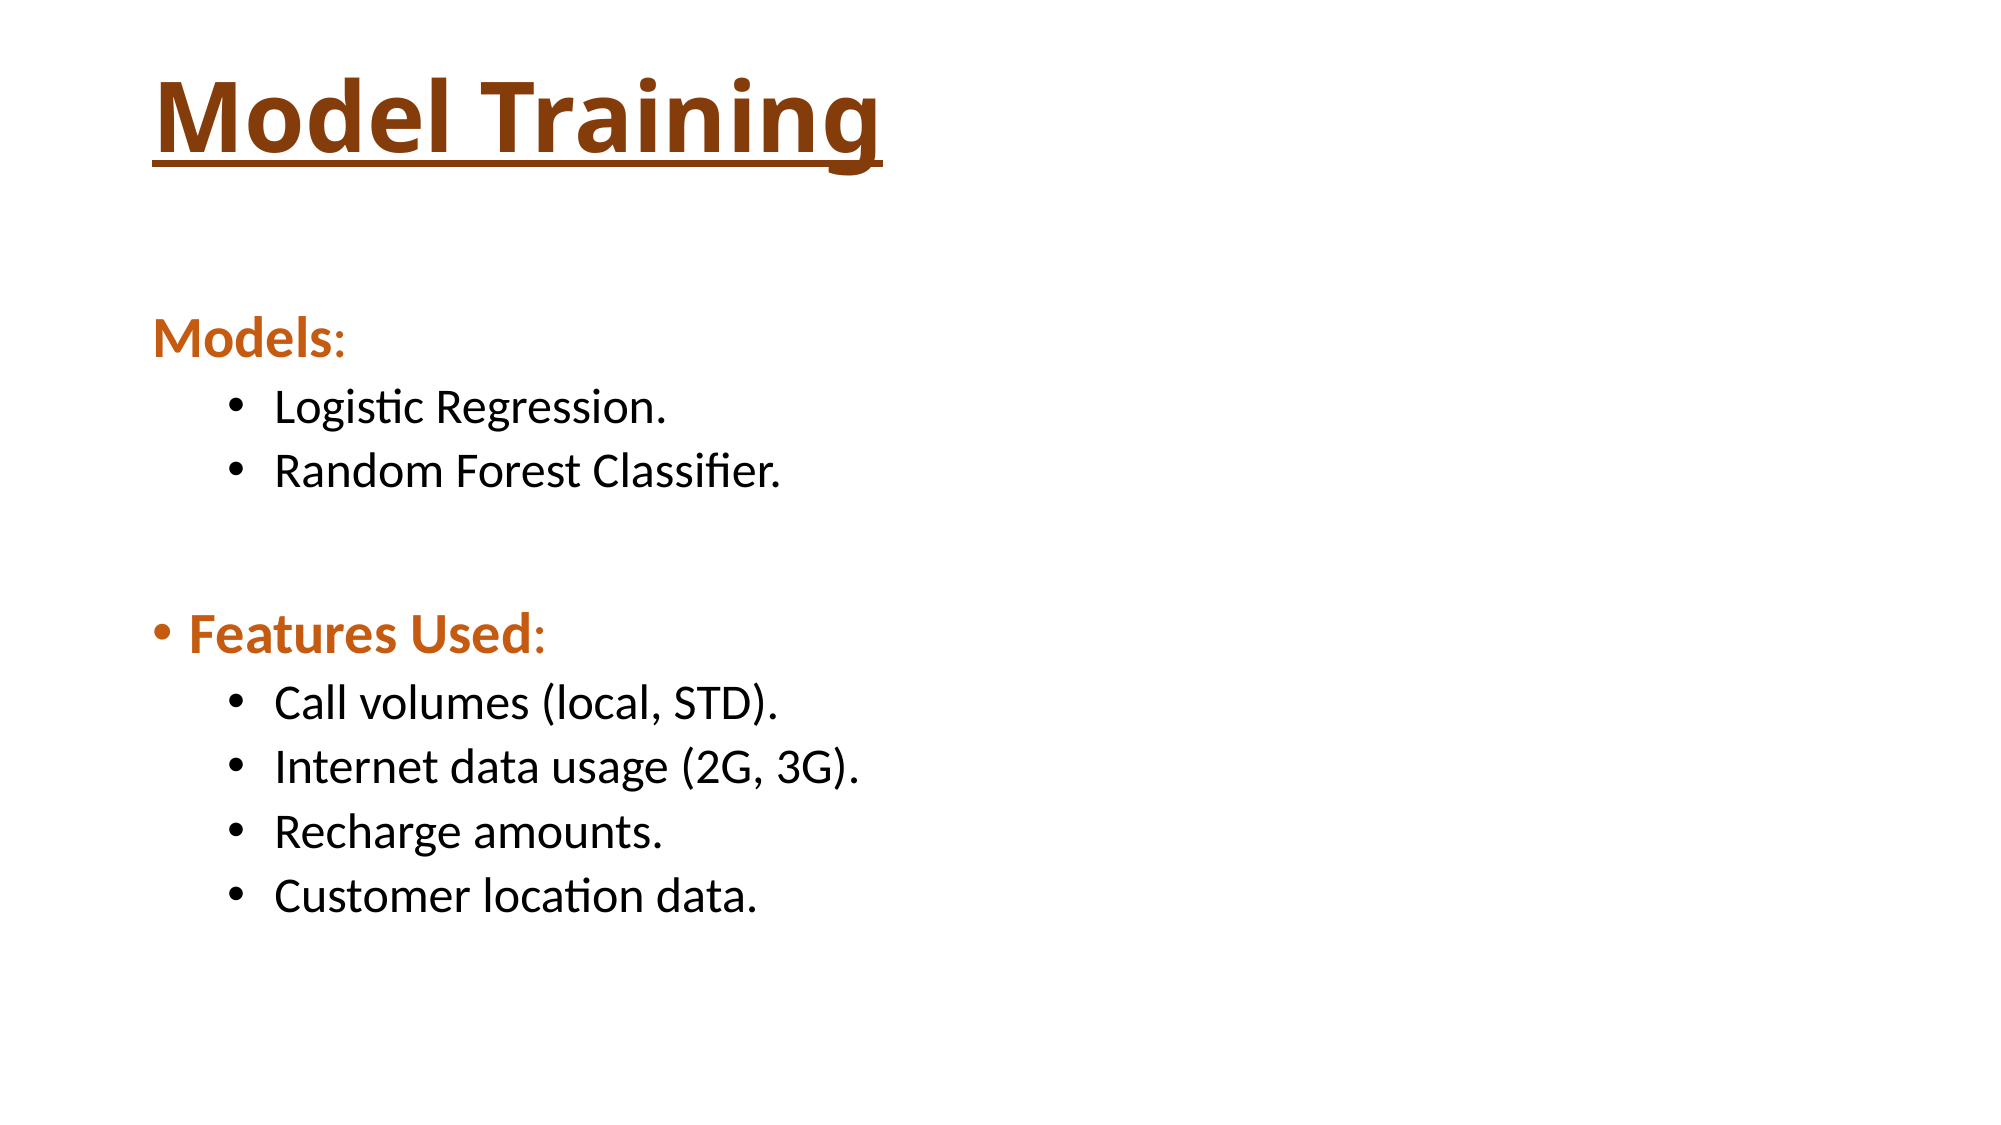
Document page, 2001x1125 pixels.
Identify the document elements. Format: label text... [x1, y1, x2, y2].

title Model Training [137, 59, 1863, 278]
list Models: Logistic Regression. Random Forest Classifier. Features Used: Call volumes (local, STD). Internet data usage (2G, 3G). Recharge amounts. Customer location data. [137, 299, 1863, 1014]
